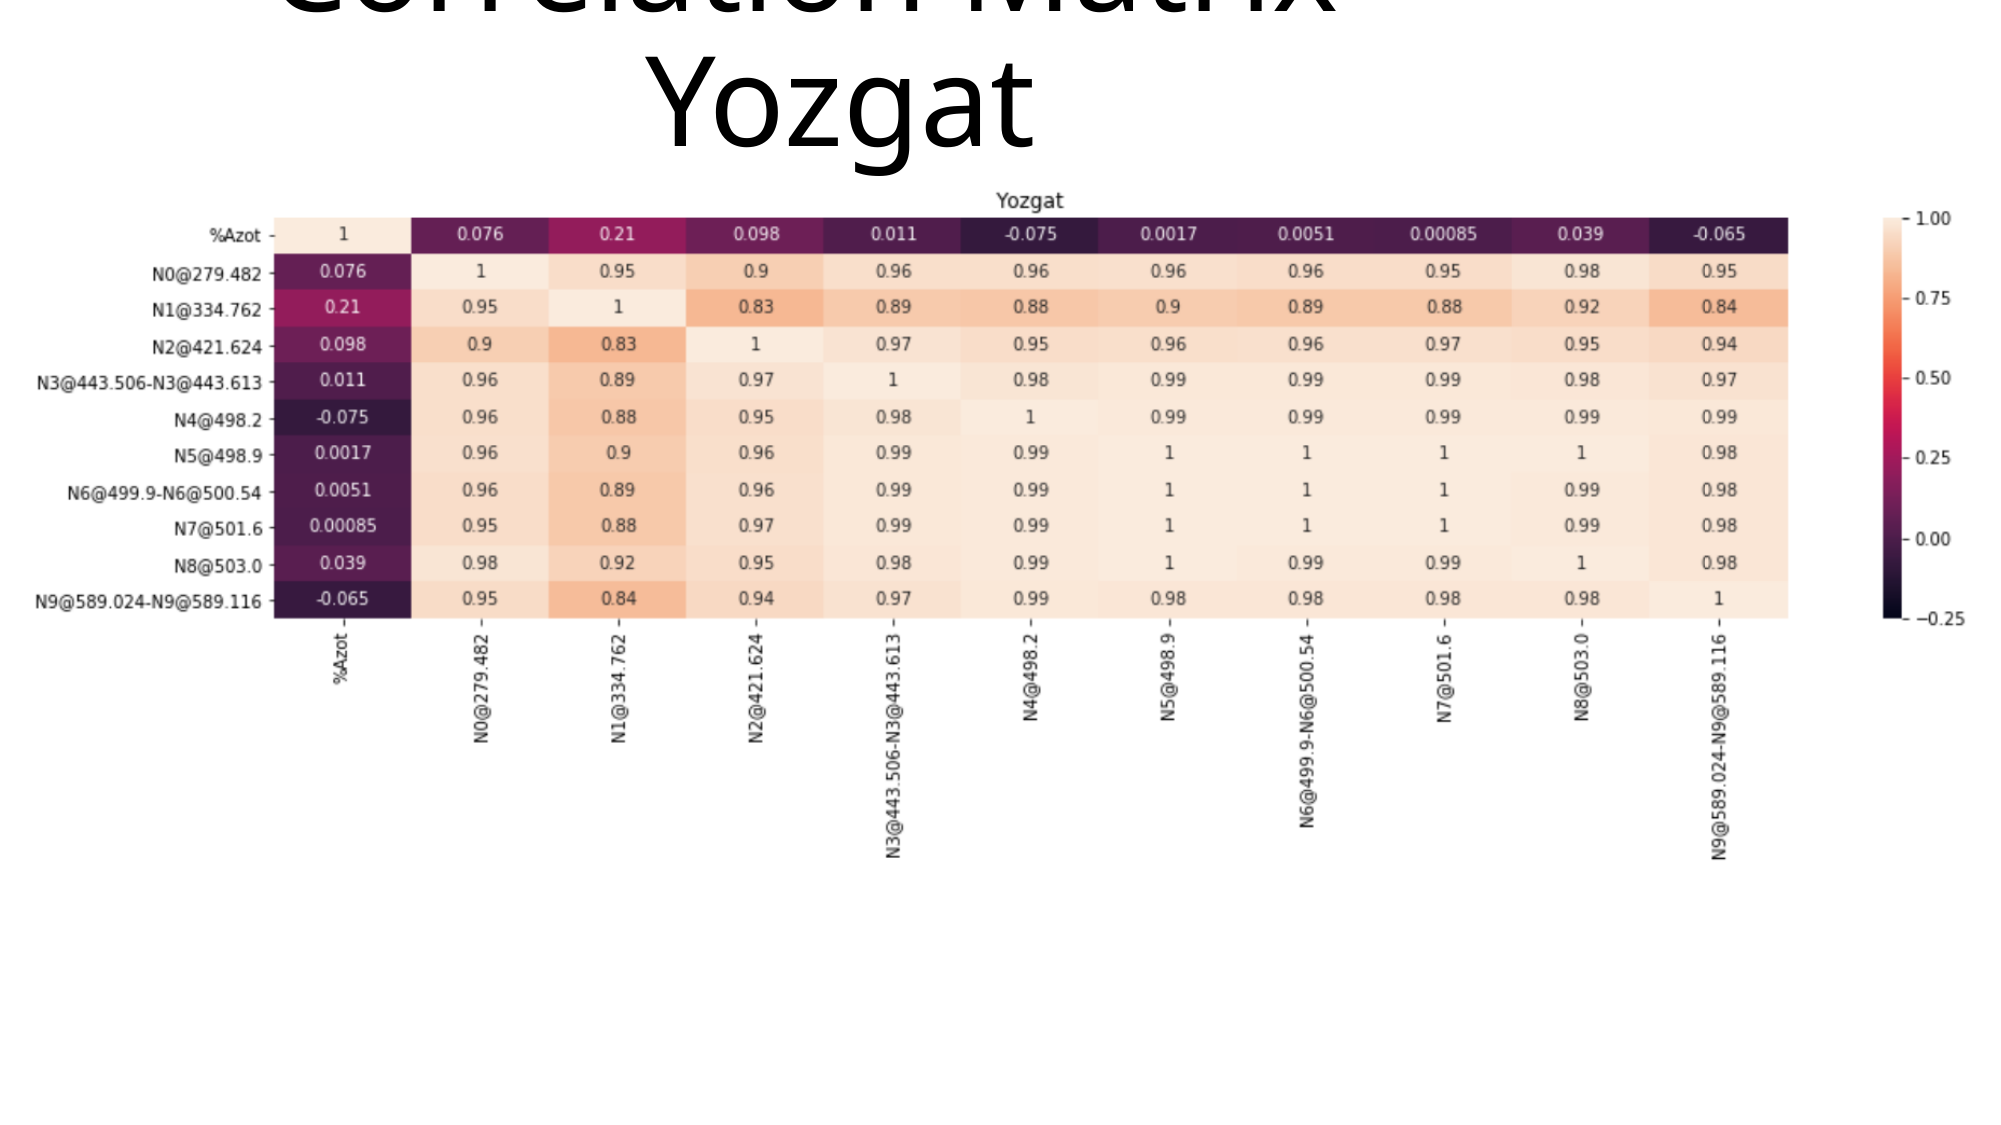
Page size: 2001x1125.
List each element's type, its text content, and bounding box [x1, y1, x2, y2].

title Correlation Matrix - Yozgat [87, 0, 1594, 181]
picture [0, 181, 1984, 872]
